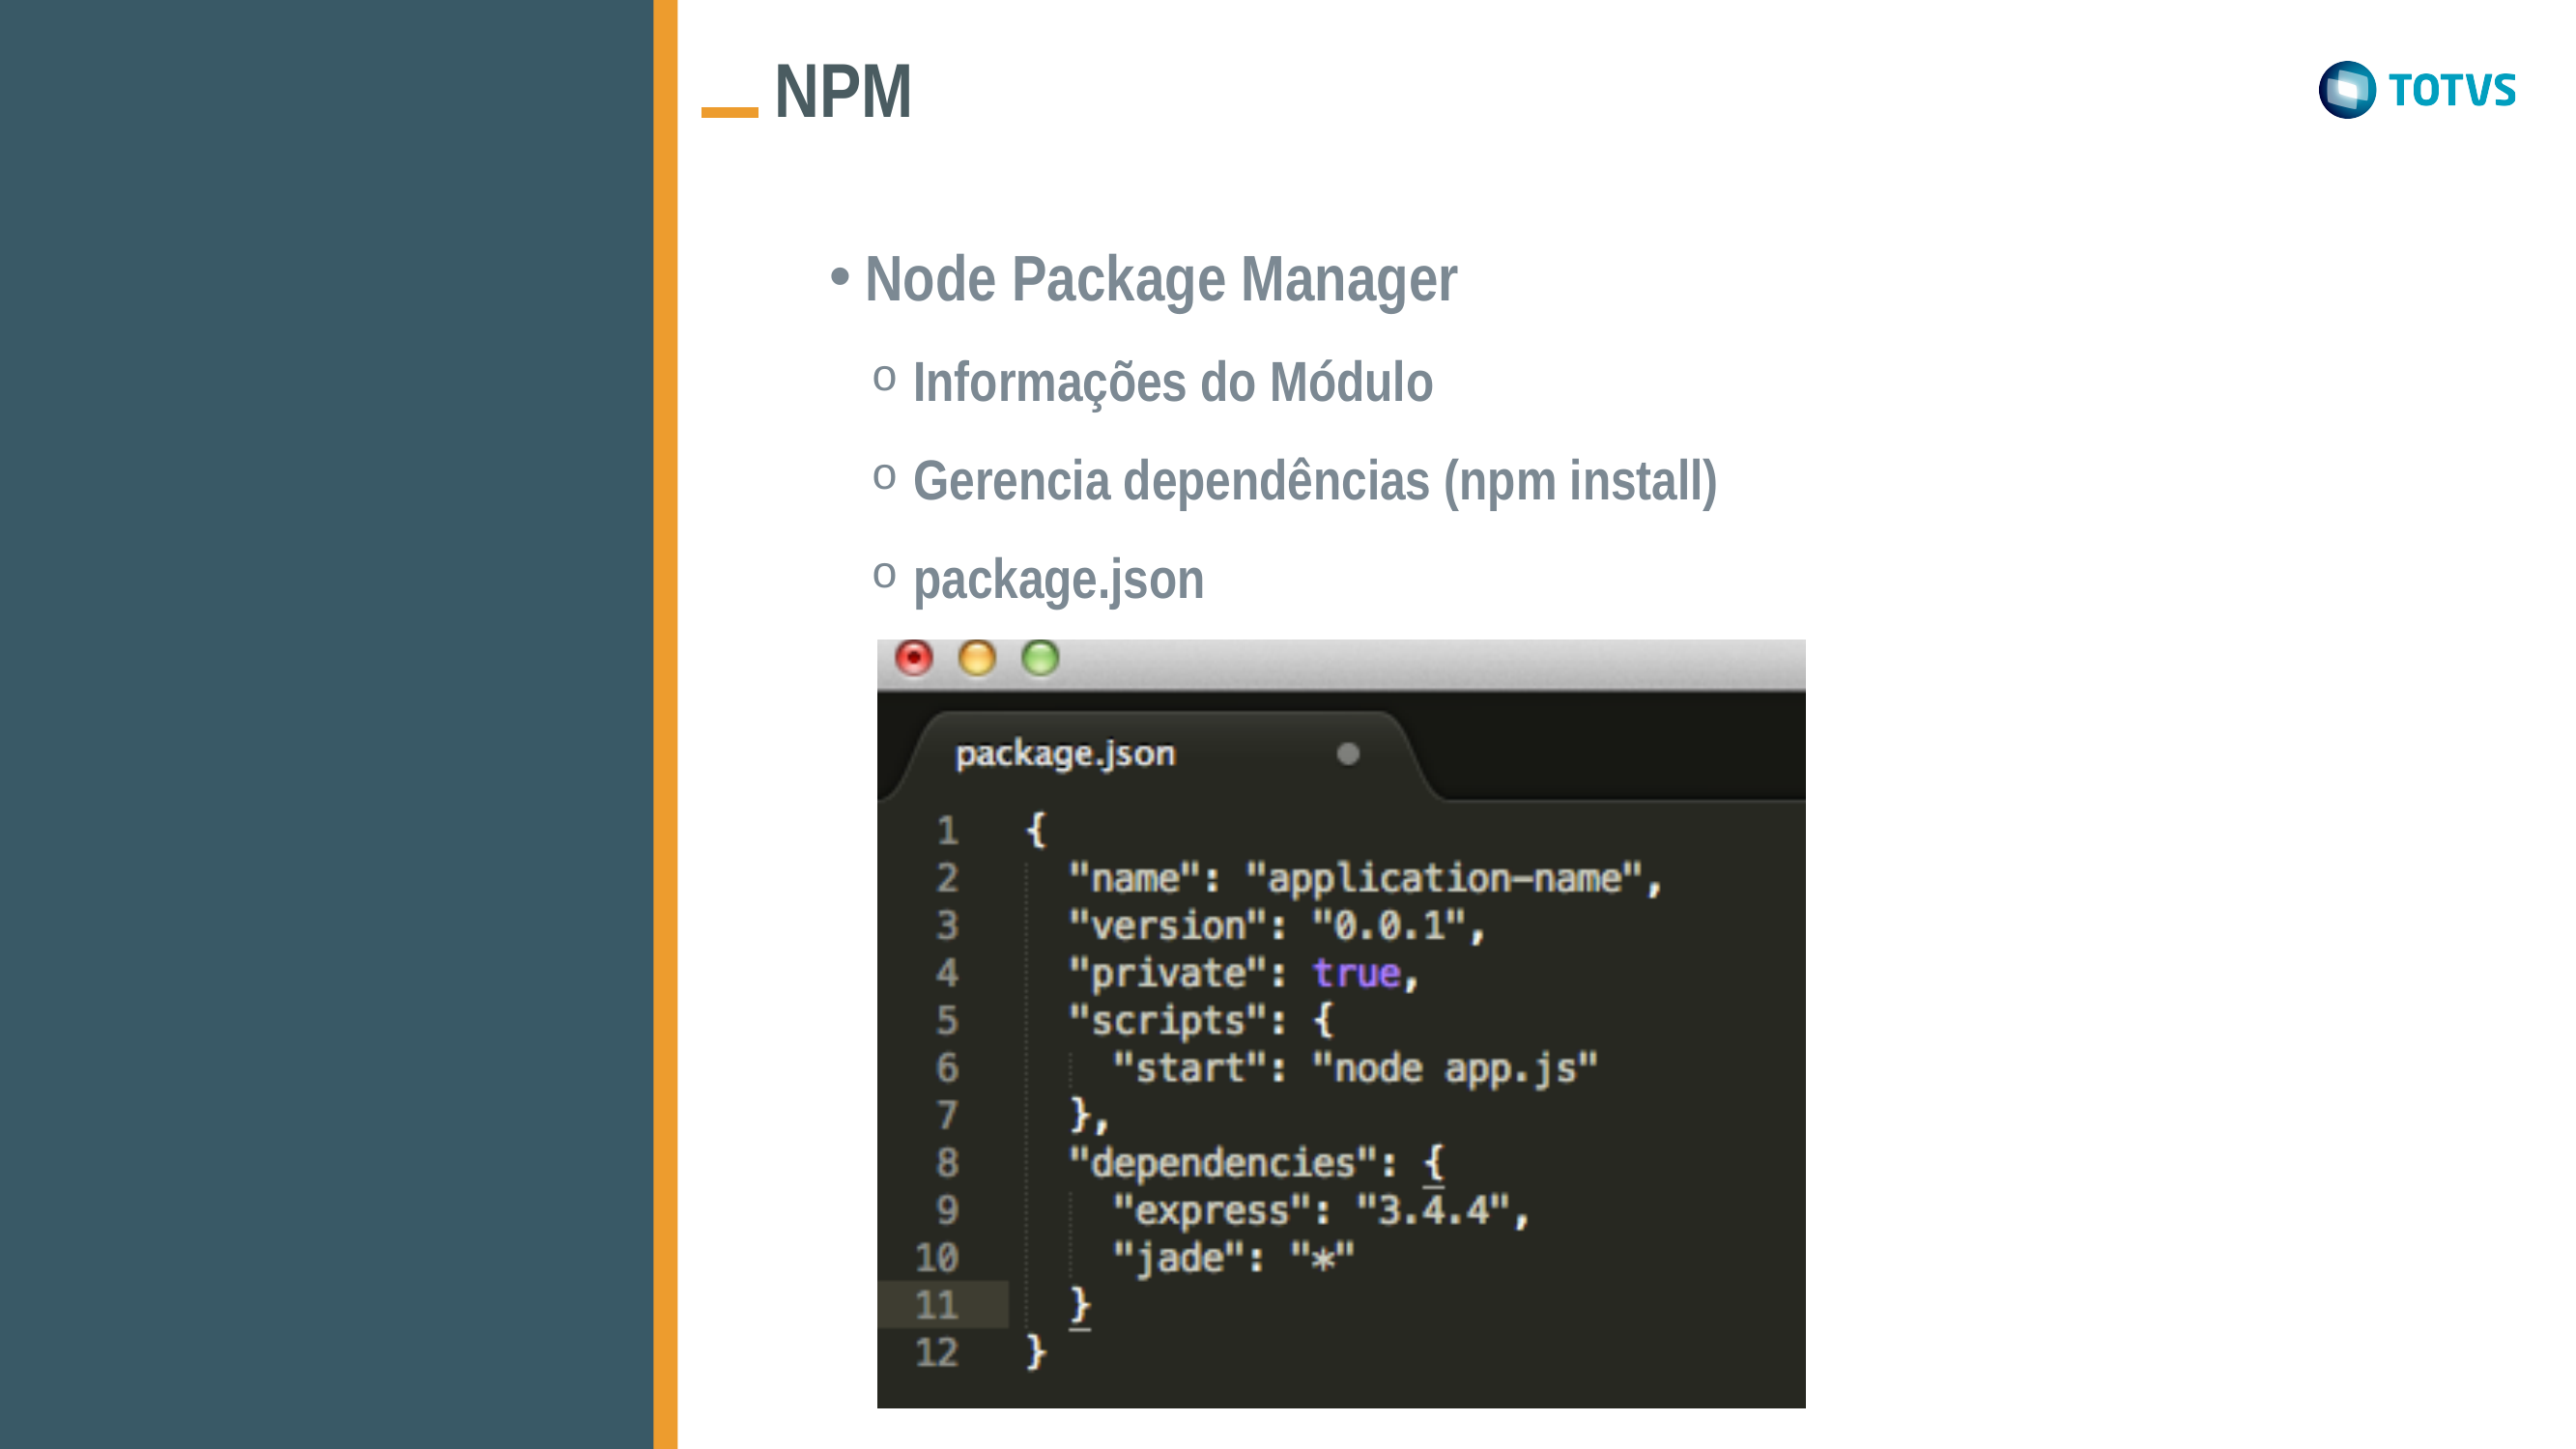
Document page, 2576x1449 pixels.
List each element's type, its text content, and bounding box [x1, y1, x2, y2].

picture [877, 639, 1806, 1408]
picture [2305, 47, 2516, 132]
list NPM [759, 43, 2225, 167]
list Node Package Manager Informações do Módulo Gerencia dependências (npm install) package.json [815, 217, 2225, 1260]
